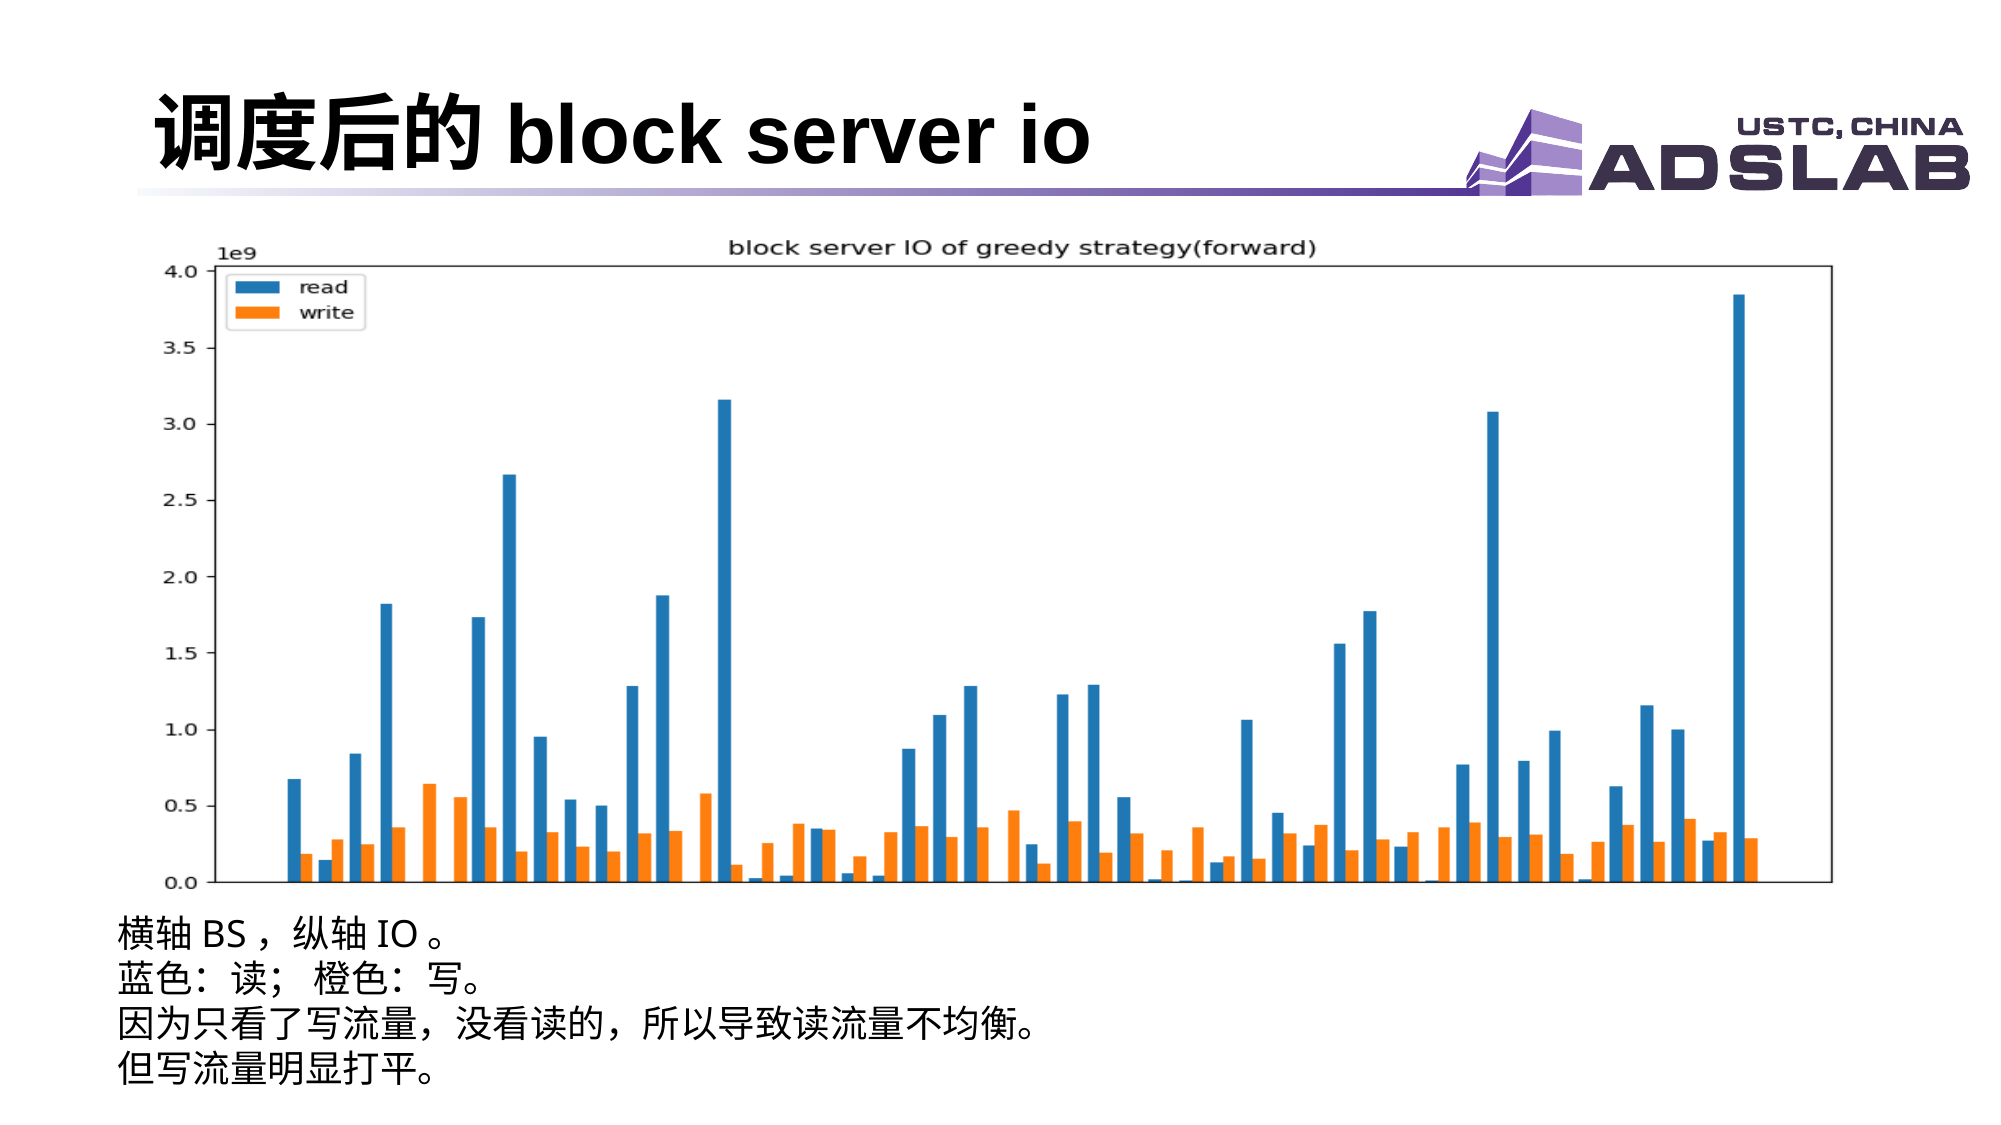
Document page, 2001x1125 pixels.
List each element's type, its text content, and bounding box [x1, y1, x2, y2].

text_box 横轴BS，纵轴IO。 蓝色：读； 橙色：写。 因为只看了写流量，没看读的，所以导致读流量不均衡。 但写流量明显打平。 [102, 902, 1898, 1098]
picture [1863, 106, 1976, 197]
title 调度后的block server io [137, 27, 1863, 222]
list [137, 222, 1863, 903]
